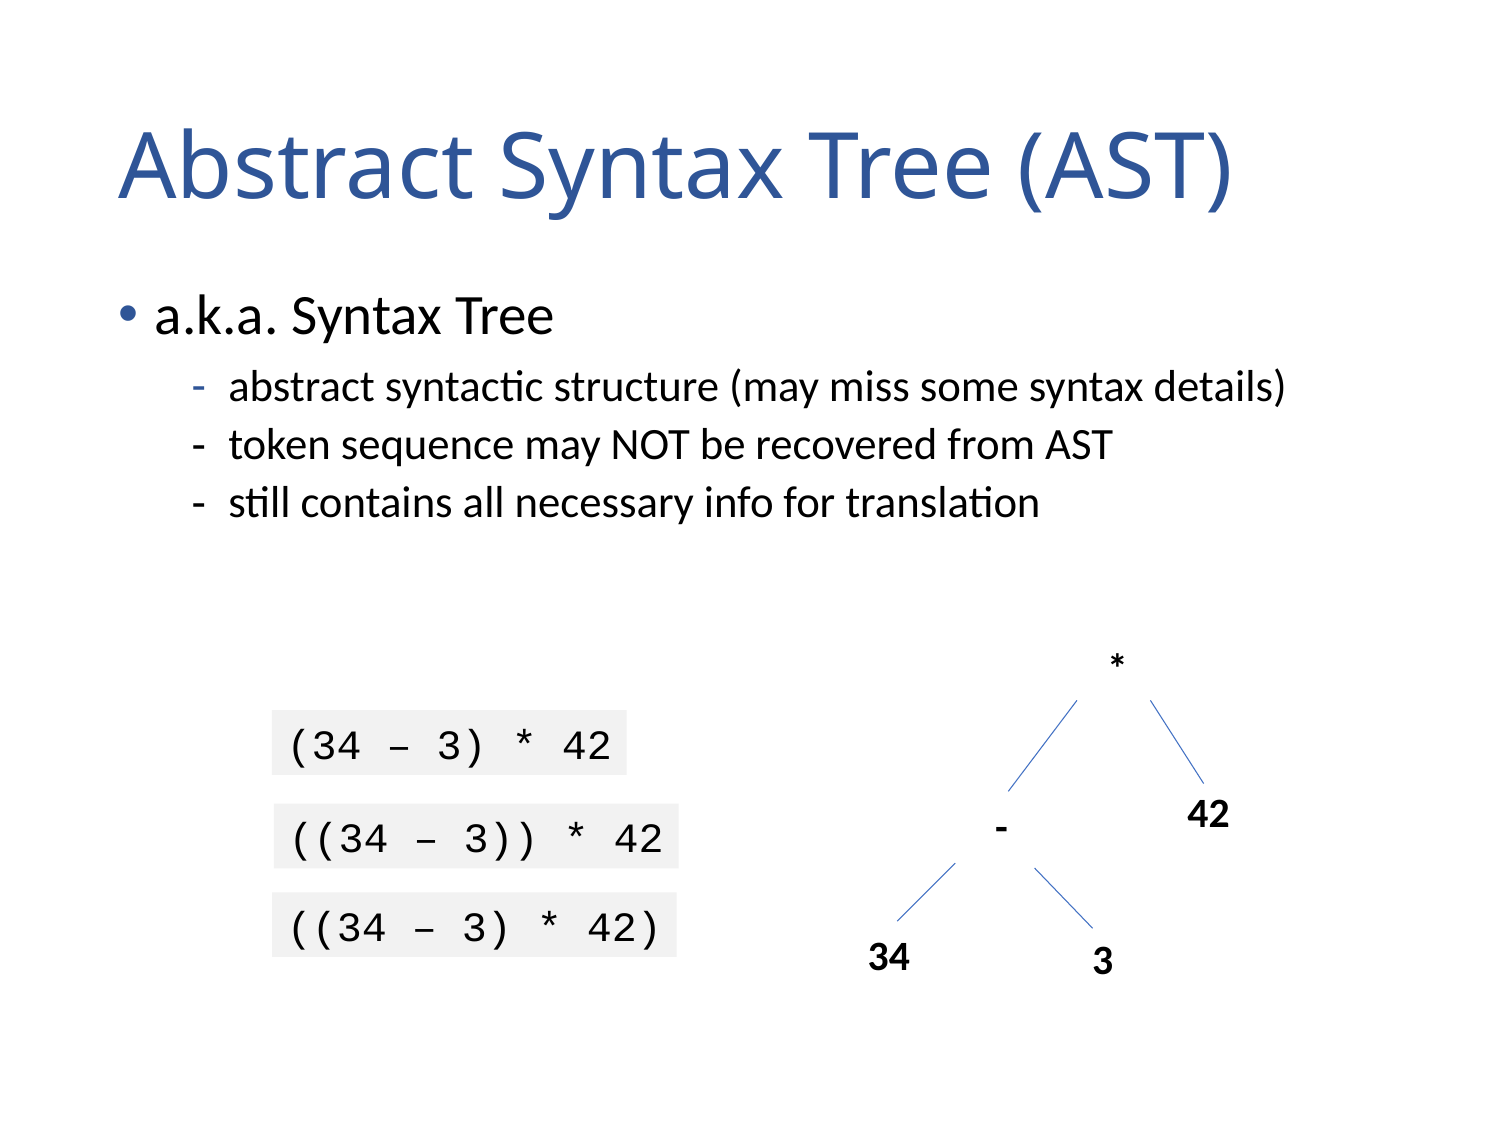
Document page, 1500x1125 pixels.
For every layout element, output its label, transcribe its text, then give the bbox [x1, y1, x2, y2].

list a.k.a. Syntax Tree abstract syntactic structure (may miss some syntax details) token sequence may NOT be recovered from AST still contains all necessary info for translation [103, 277, 1397, 538]
text_box 42 [1172, 778, 1246, 843]
title Abstract Syntax Tree (AST) [103, 59, 1397, 277]
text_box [1150, 700, 1204, 784]
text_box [1008, 700, 1077, 792]
text_box (34 – 3) * 42 [271, 710, 627, 775]
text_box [897, 863, 956, 922]
text_box 3 [1077, 925, 1129, 991]
text_box ((34 – 3) * 42) [272, 892, 677, 957]
text_box ((34 – 3)) * 42 [273, 803, 679, 869]
text_box - [980, 792, 1023, 858]
text_box 34 [852, 921, 926, 986]
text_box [1034, 868, 1093, 929]
text_box * [1092, 634, 1151, 700]
